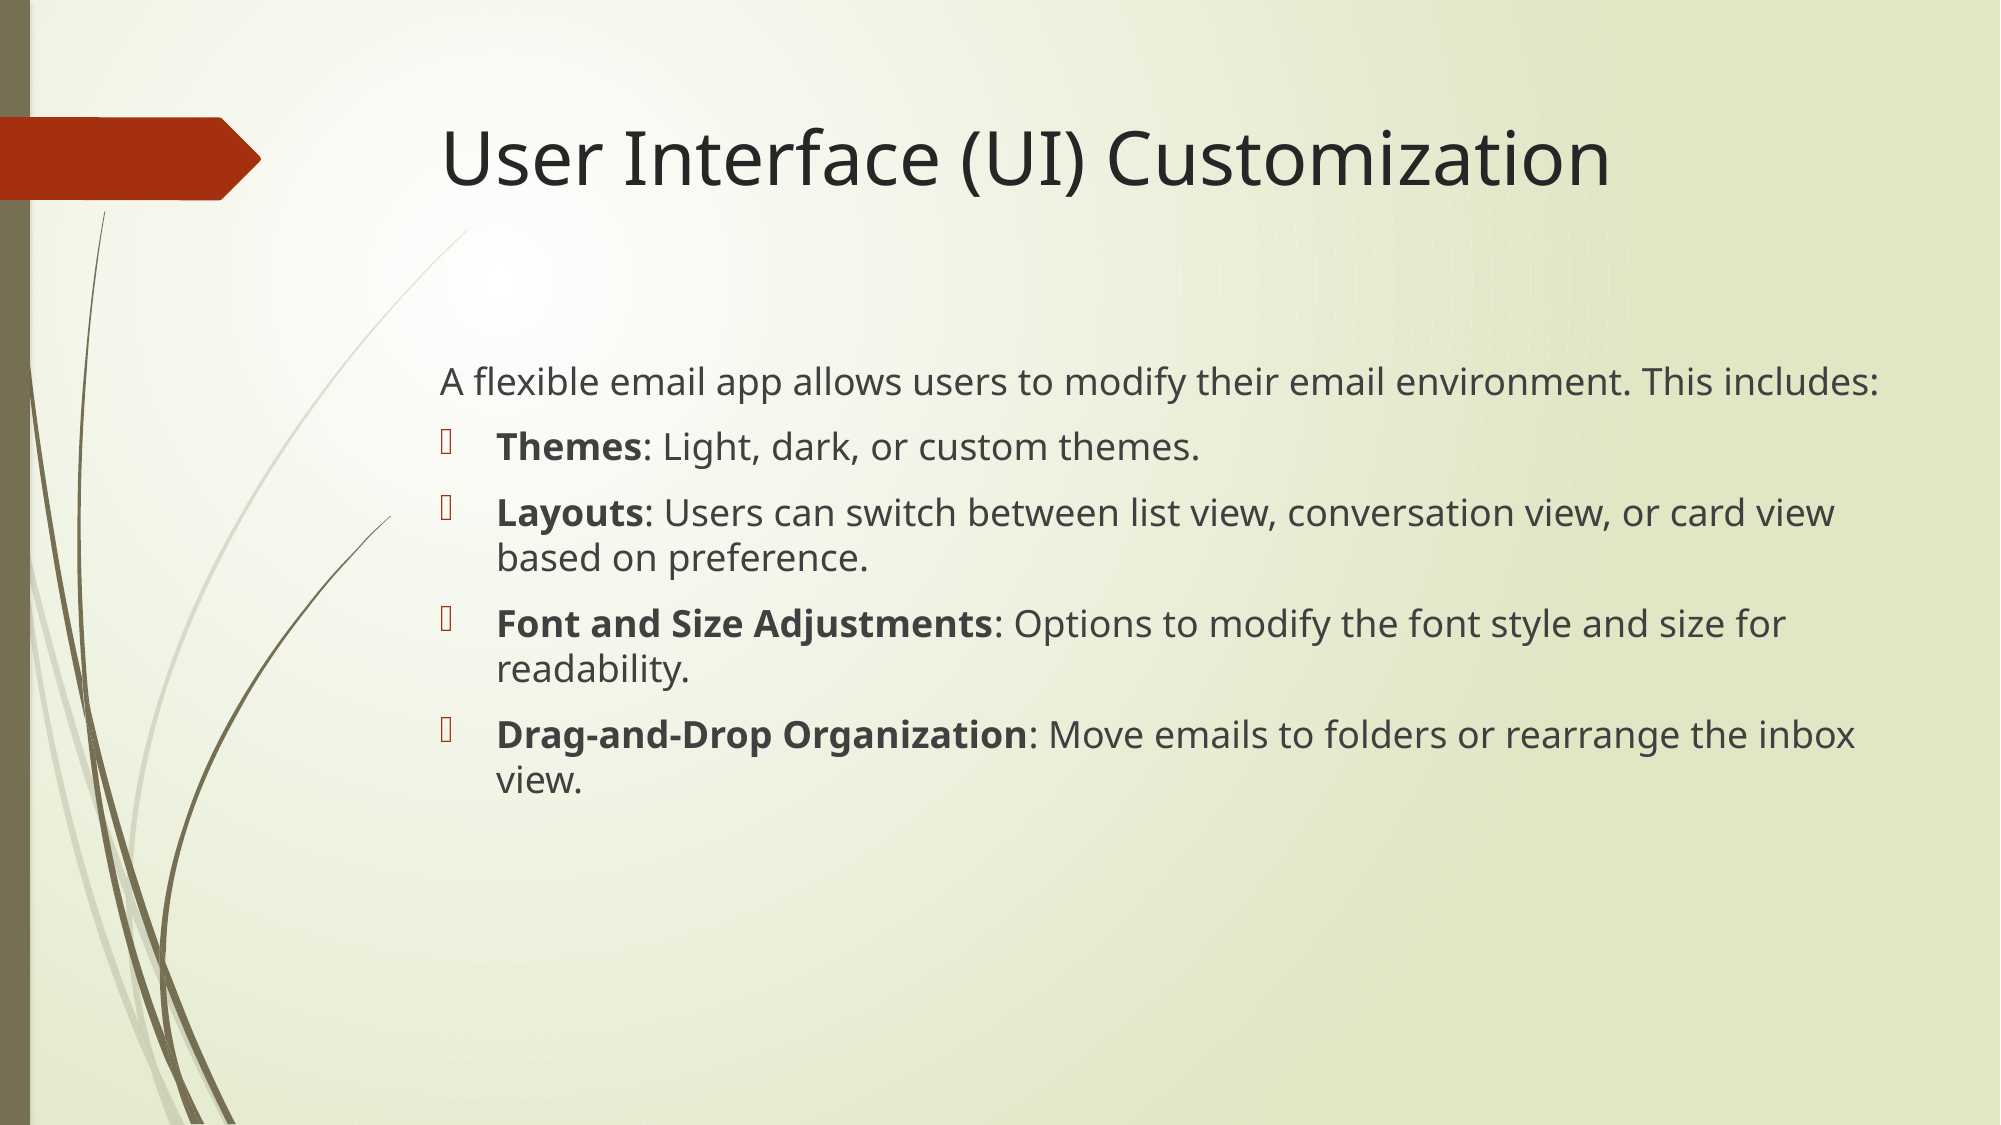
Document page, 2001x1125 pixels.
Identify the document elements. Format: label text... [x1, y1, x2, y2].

list A flexible email app allows users to modify their email environment. This includes: Themes: Light, dark, or custom themes. Layouts: Users can switch between list view, conversation view, or card view based on preference. Font and Size Adjustments: Options to modify the font style and size for readability. Drag-and-Drop Organization: Move emails to folders or rearrange the inbox view. [424, 350, 1943, 970]
title User Interface (UI) Customization [425, 102, 1888, 313]
